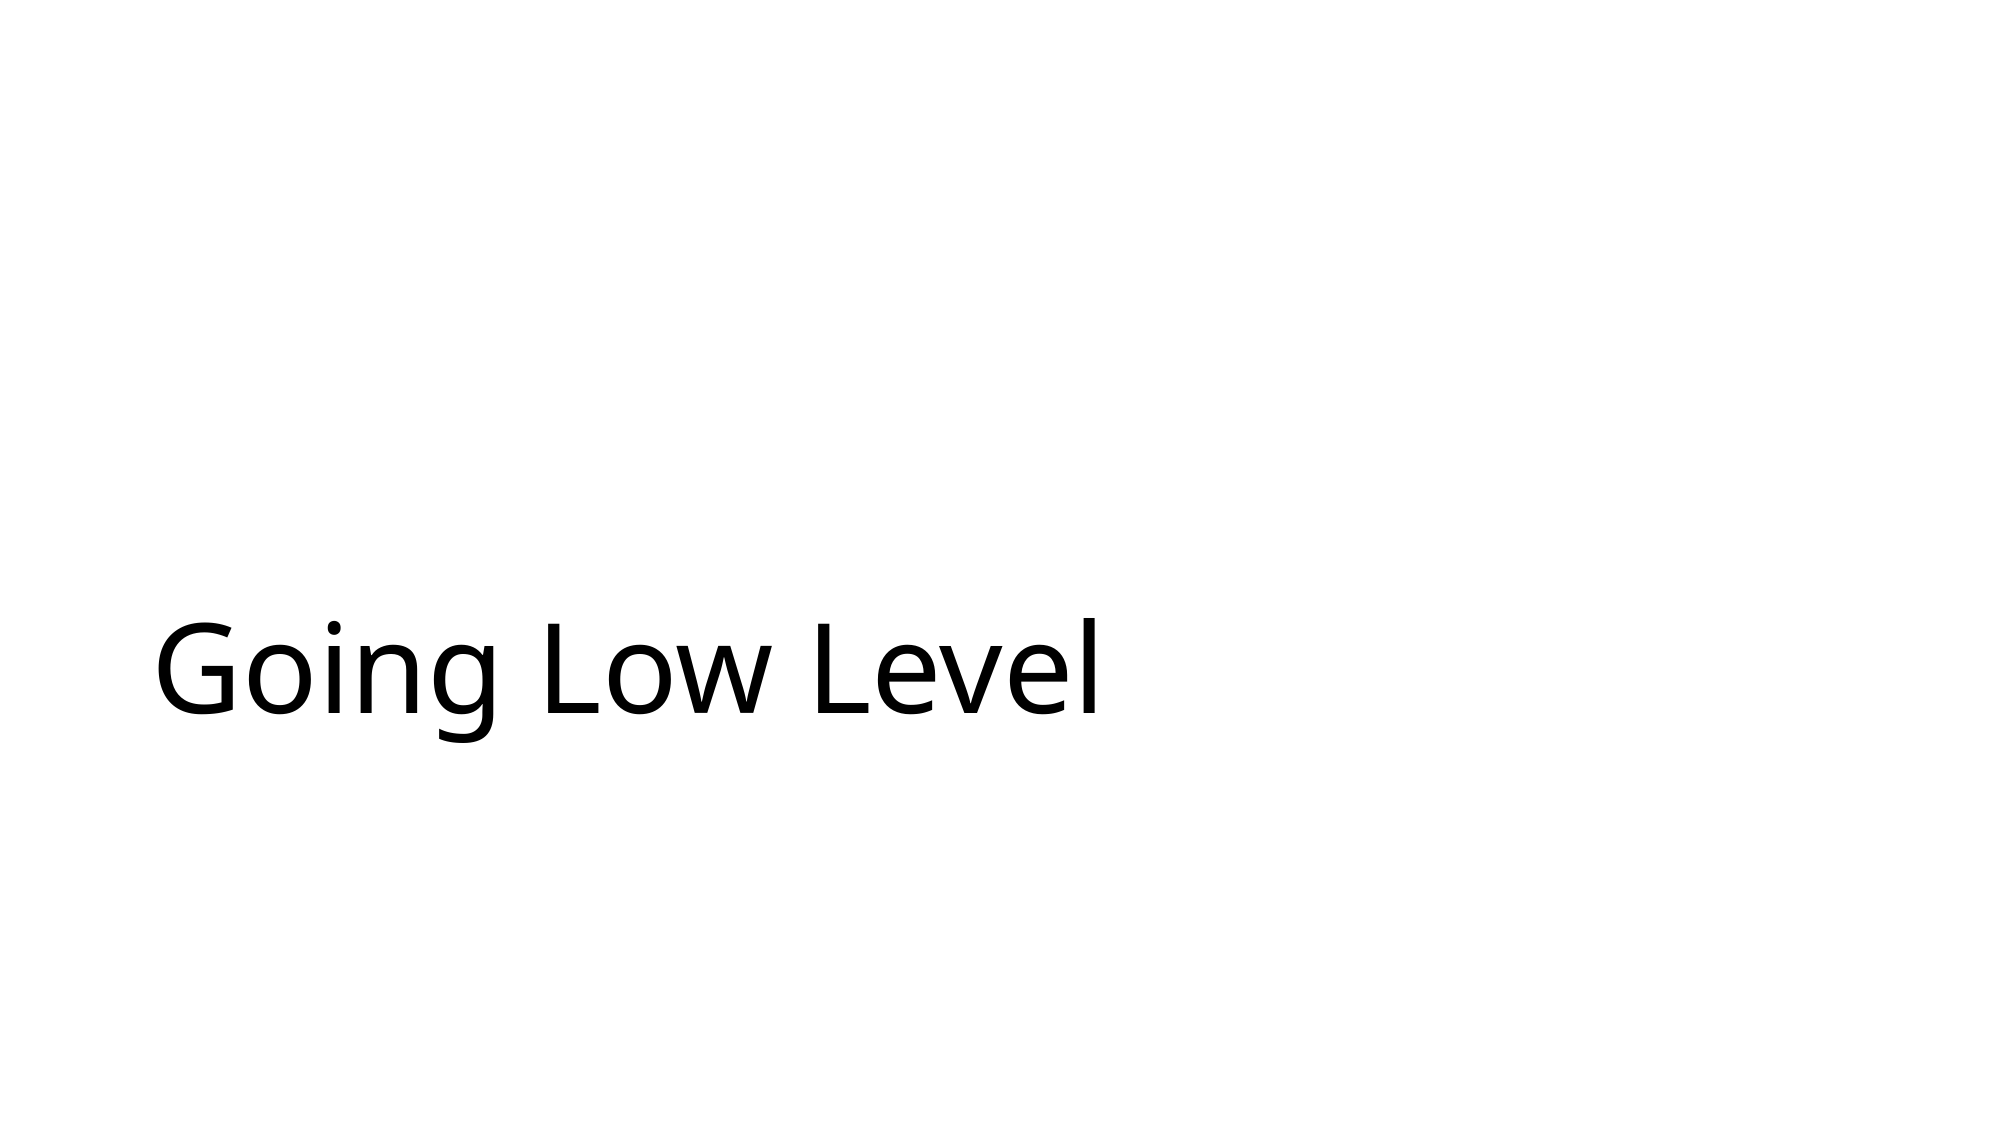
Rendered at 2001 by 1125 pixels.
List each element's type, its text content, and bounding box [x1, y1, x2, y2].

title Going Low Level [136, 280, 1862, 749]
